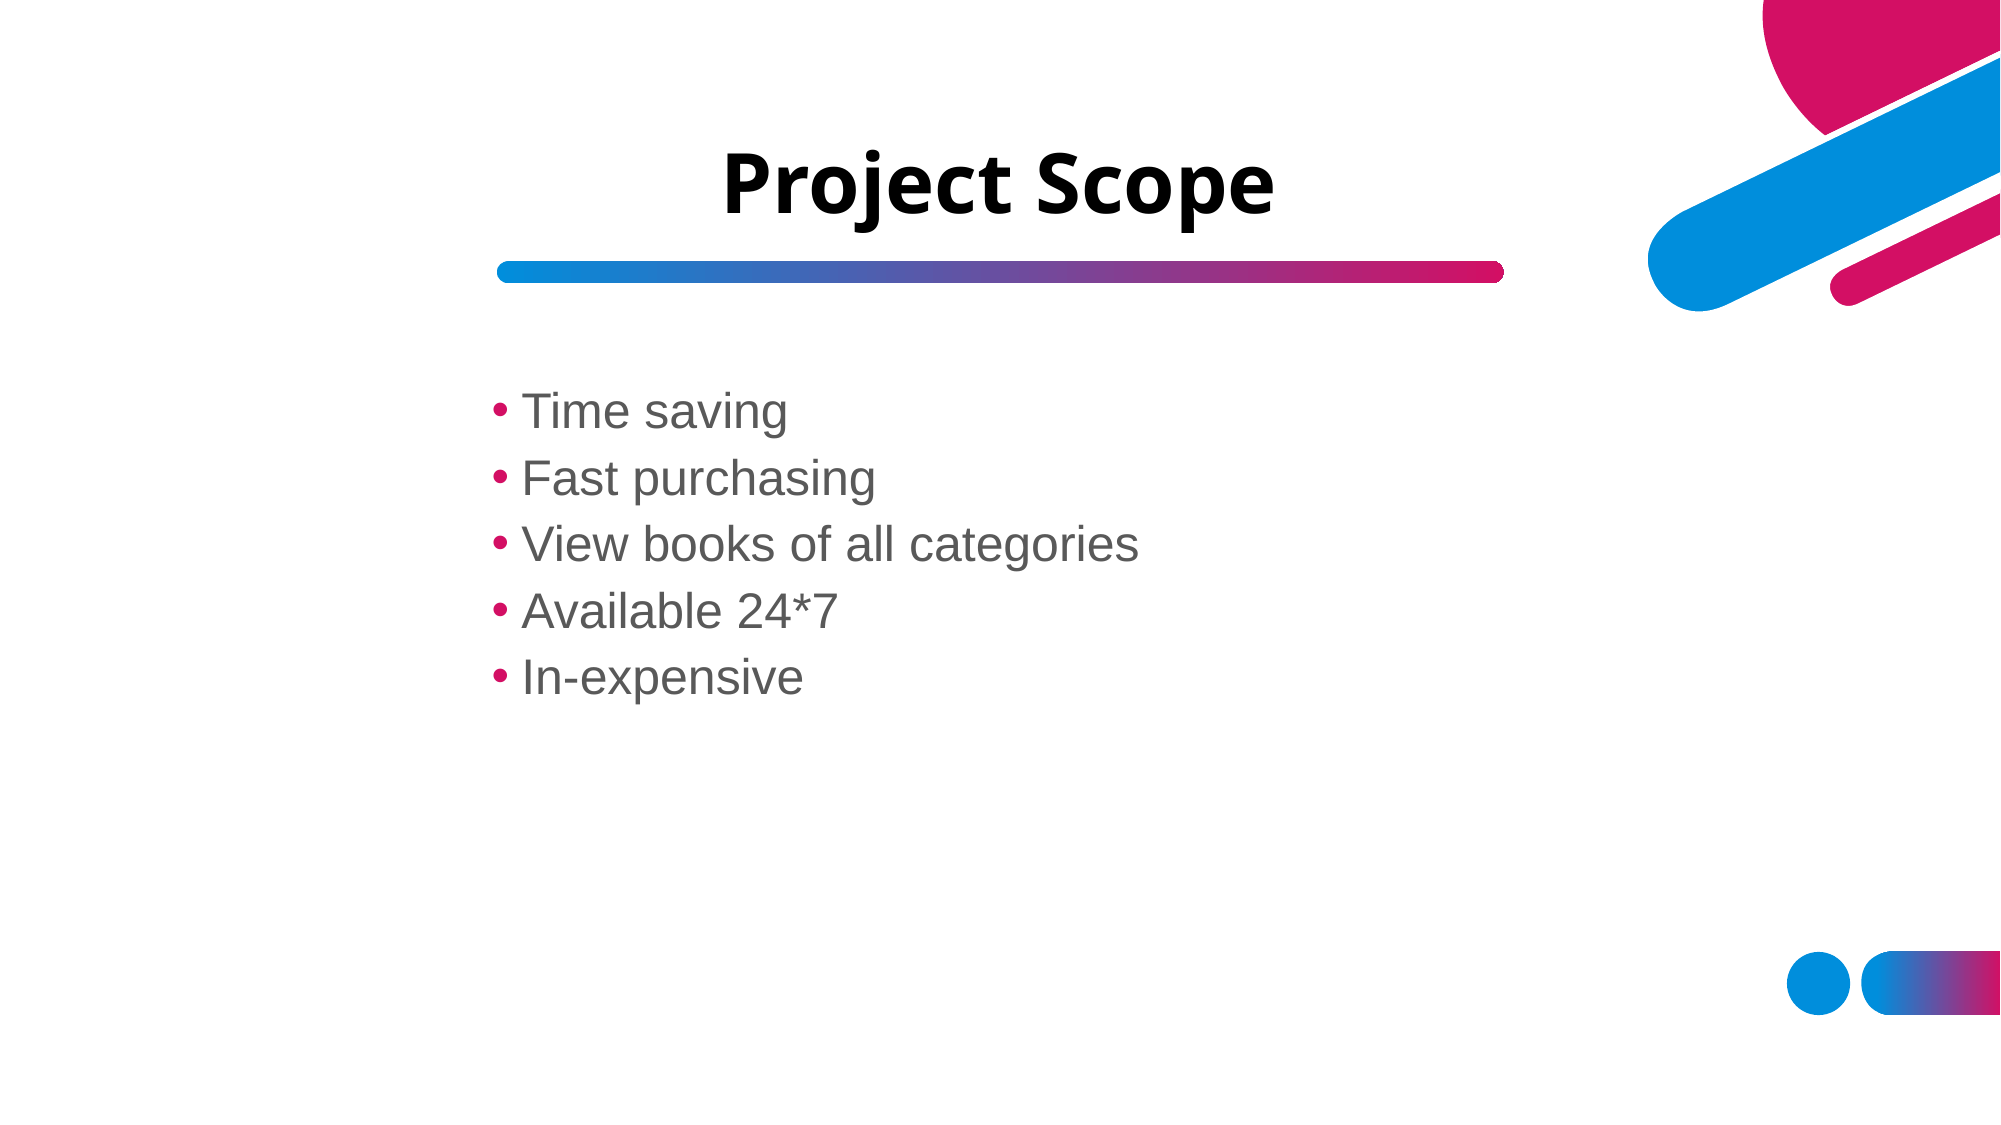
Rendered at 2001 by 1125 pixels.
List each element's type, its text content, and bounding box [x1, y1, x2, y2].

list Time saving Fast purchasing View books of all categories Available 24*7 In-expensive [476, 378, 1618, 1018]
title Project Scope [136, 128, 1862, 240]
